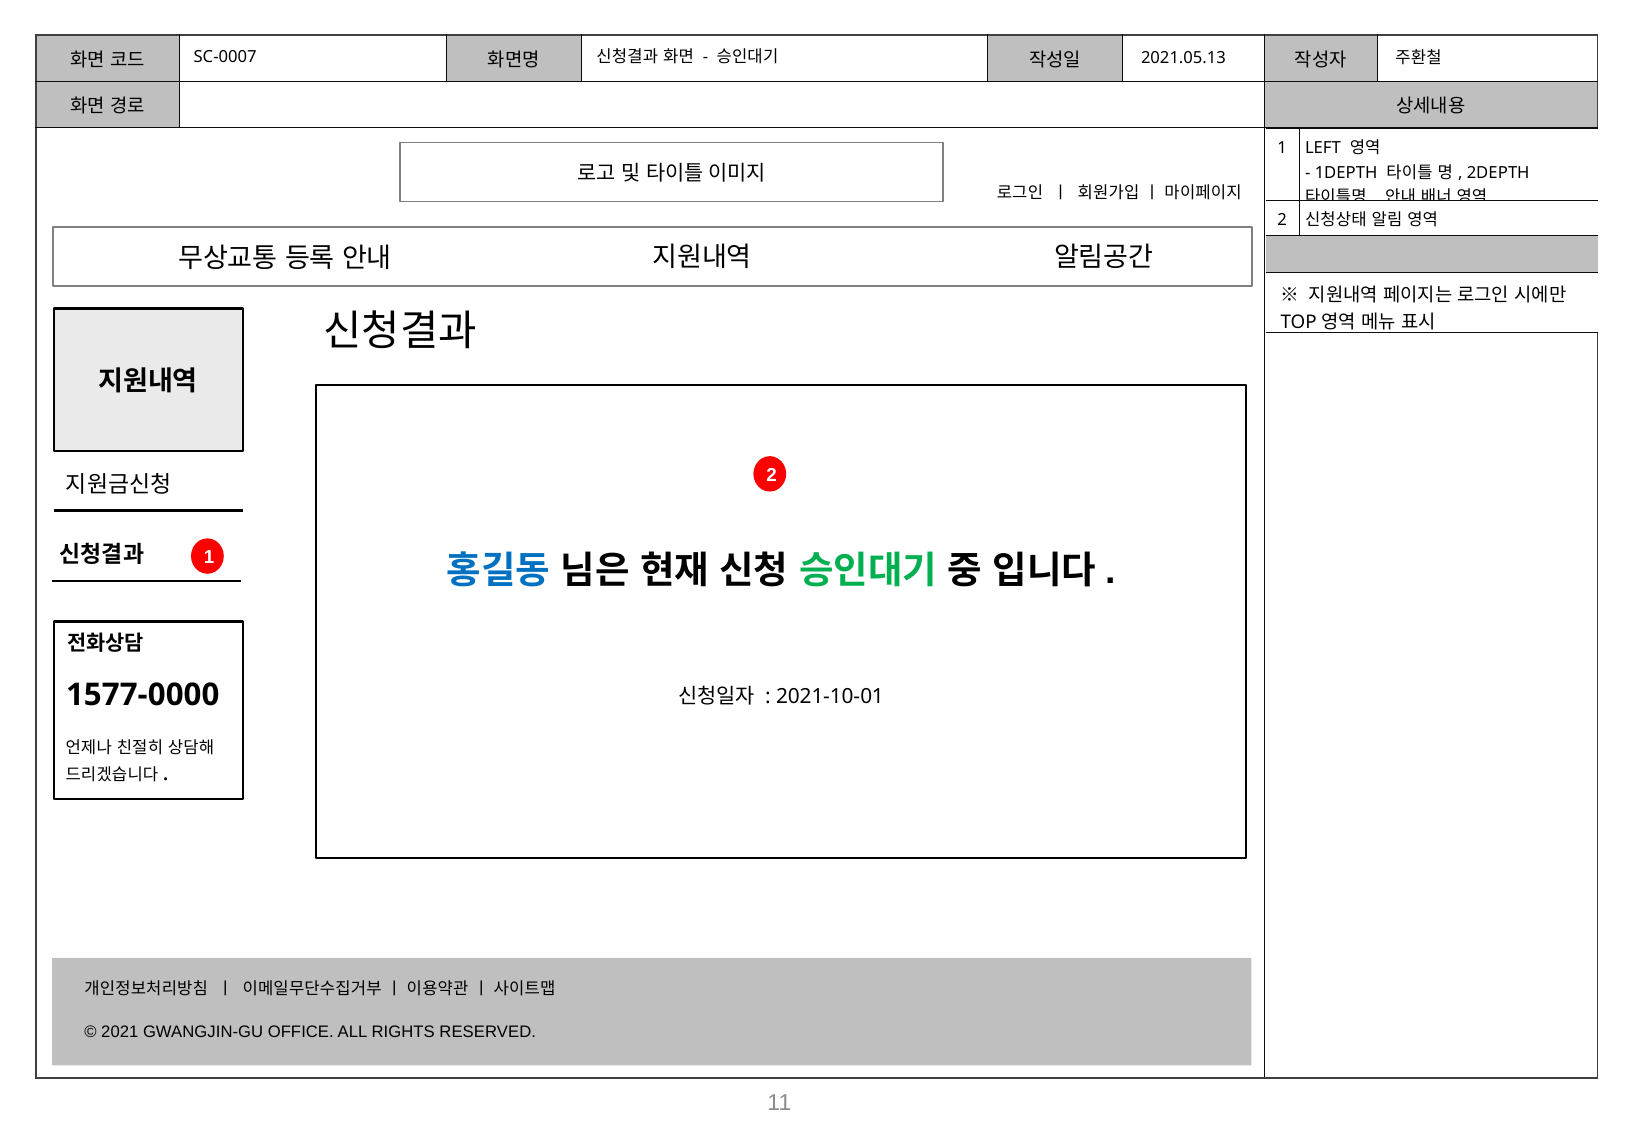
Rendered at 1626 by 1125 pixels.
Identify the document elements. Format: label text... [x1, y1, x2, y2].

text_box 신청결과 [44, 532, 187, 575]
text_box [316, 599, 1246, 858]
text_box 지원내역 [637, 231, 767, 279]
table_cell 신청상태 알림 영역 [1300, 201, 1598, 235]
table_header 1 [1266, 129, 1299, 200]
text_box 무상교통 등록 안내 [163, 232, 407, 280]
text_box 2021.05.13 [1126, 40, 1262, 76]
text_box 지원내역 [53, 308, 243, 452]
text_box 지원금신청 [51, 461, 187, 504]
text_box 알림공간 [1039, 231, 1168, 279]
text_box 로그인 ㅣ 회원가입 ㅣ 마이페이지 [966, 174, 1274, 209]
table_header LEFT 영역 - 1DEPTH 타이틀 명, 2DEPTH 타이틀명, 안내 배너 영역 [1300, 129, 1598, 200]
table_cell 2 [1266, 201, 1299, 235]
text_box 신청일자 : 2021-10-01 [663, 675, 899, 716]
text_box [51, 225, 1254, 288]
text_box 개인정보처리방침 ㅣ 이메일무단수집거부 ㅣ 이용약관 ㅣ 사이트맵 [69, 970, 697, 1006]
text_box 홍길동 님은 현재 신청 승인대기 중 입니다. [316, 538, 1246, 599]
text_box SC-0007 [178, 38, 439, 73]
text_box 신청결과 [308, 296, 493, 361]
text_box © 2021 GWANGJIN-GU OFFICE. ALL RIGHTS RESERVED. [69, 1013, 697, 1049]
text_box 로고 및 타이틀 이미지 [398, 141, 945, 204]
text_box 1 [188, 536, 226, 576]
table_cell [1266, 236, 1598, 272]
text_box 신청결과 화면 - 승인대기 [581, 38, 990, 73]
text_box [316, 385, 1246, 538]
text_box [46, 621, 255, 799]
text_box 주환철 [1380, 40, 1587, 76]
text_box [50, 956, 1253, 1068]
table_cell ※ 지원내역 페이지는 로그인 시에만 TOP영역 메뉴 표시 [1266, 273, 1598, 332]
